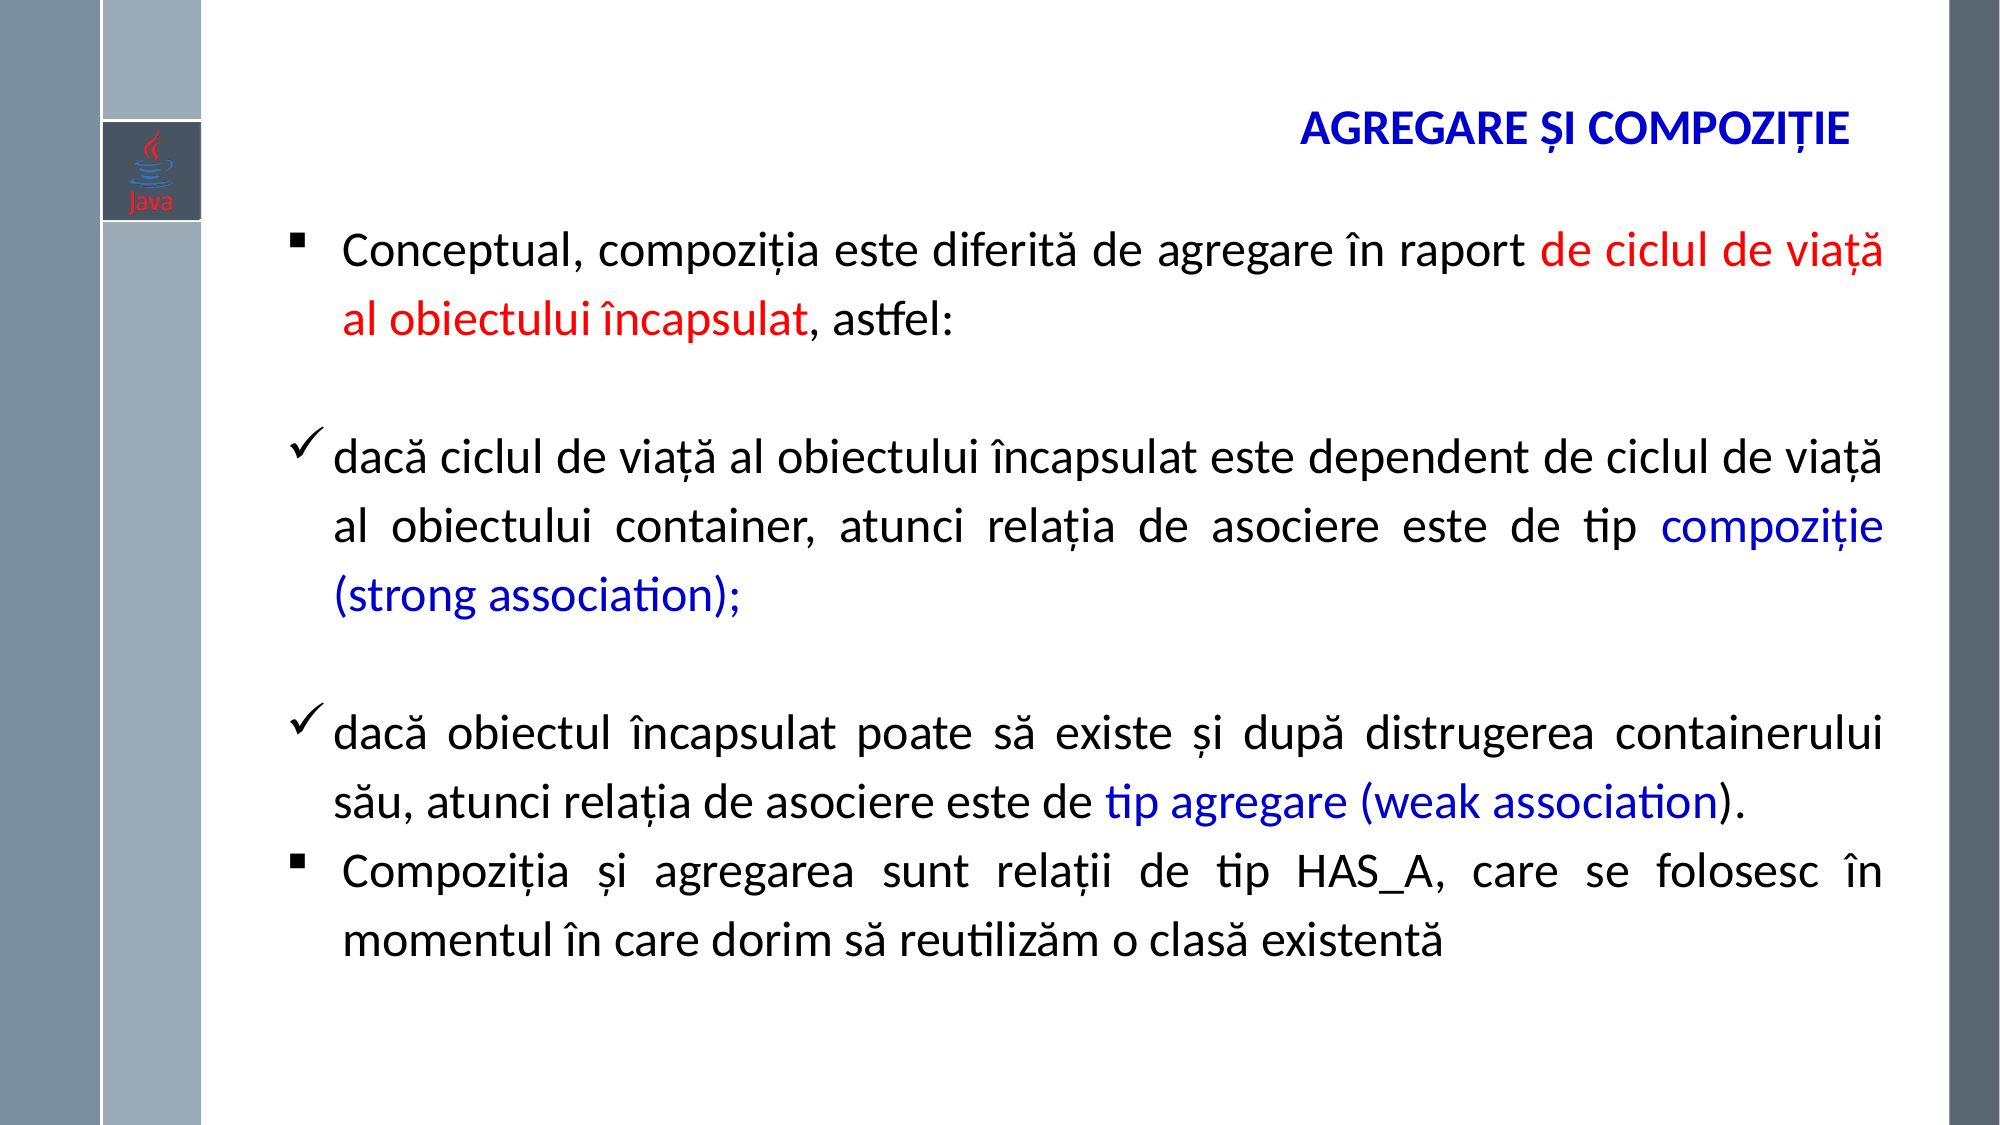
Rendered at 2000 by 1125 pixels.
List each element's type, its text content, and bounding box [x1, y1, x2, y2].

title AGREGARE ȘI COMPOZIȚIE [261, 29, 1867, 163]
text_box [102, 122, 200, 221]
list Conceptual, compoziția este diferită de agregare în raport de ciclul de viață al obiectului încapsulat, astfel: dacă ciclul de viață al obiectului încapsulat este dependent de ciclul de viață al obiectului container, atunci relația de asociere este de tip compoziție (strong association); dacă obiectul încapsulat poate să existe și după distrugerea containerului său, atunci relația de asociere este de tip agregare (weak association). Compoziția și agregarea sunt relații de tip HAS_A, care se folosesc în momentul în care dorim să reutilizăm o clasă existentă [261, 200, 1900, 1050]
